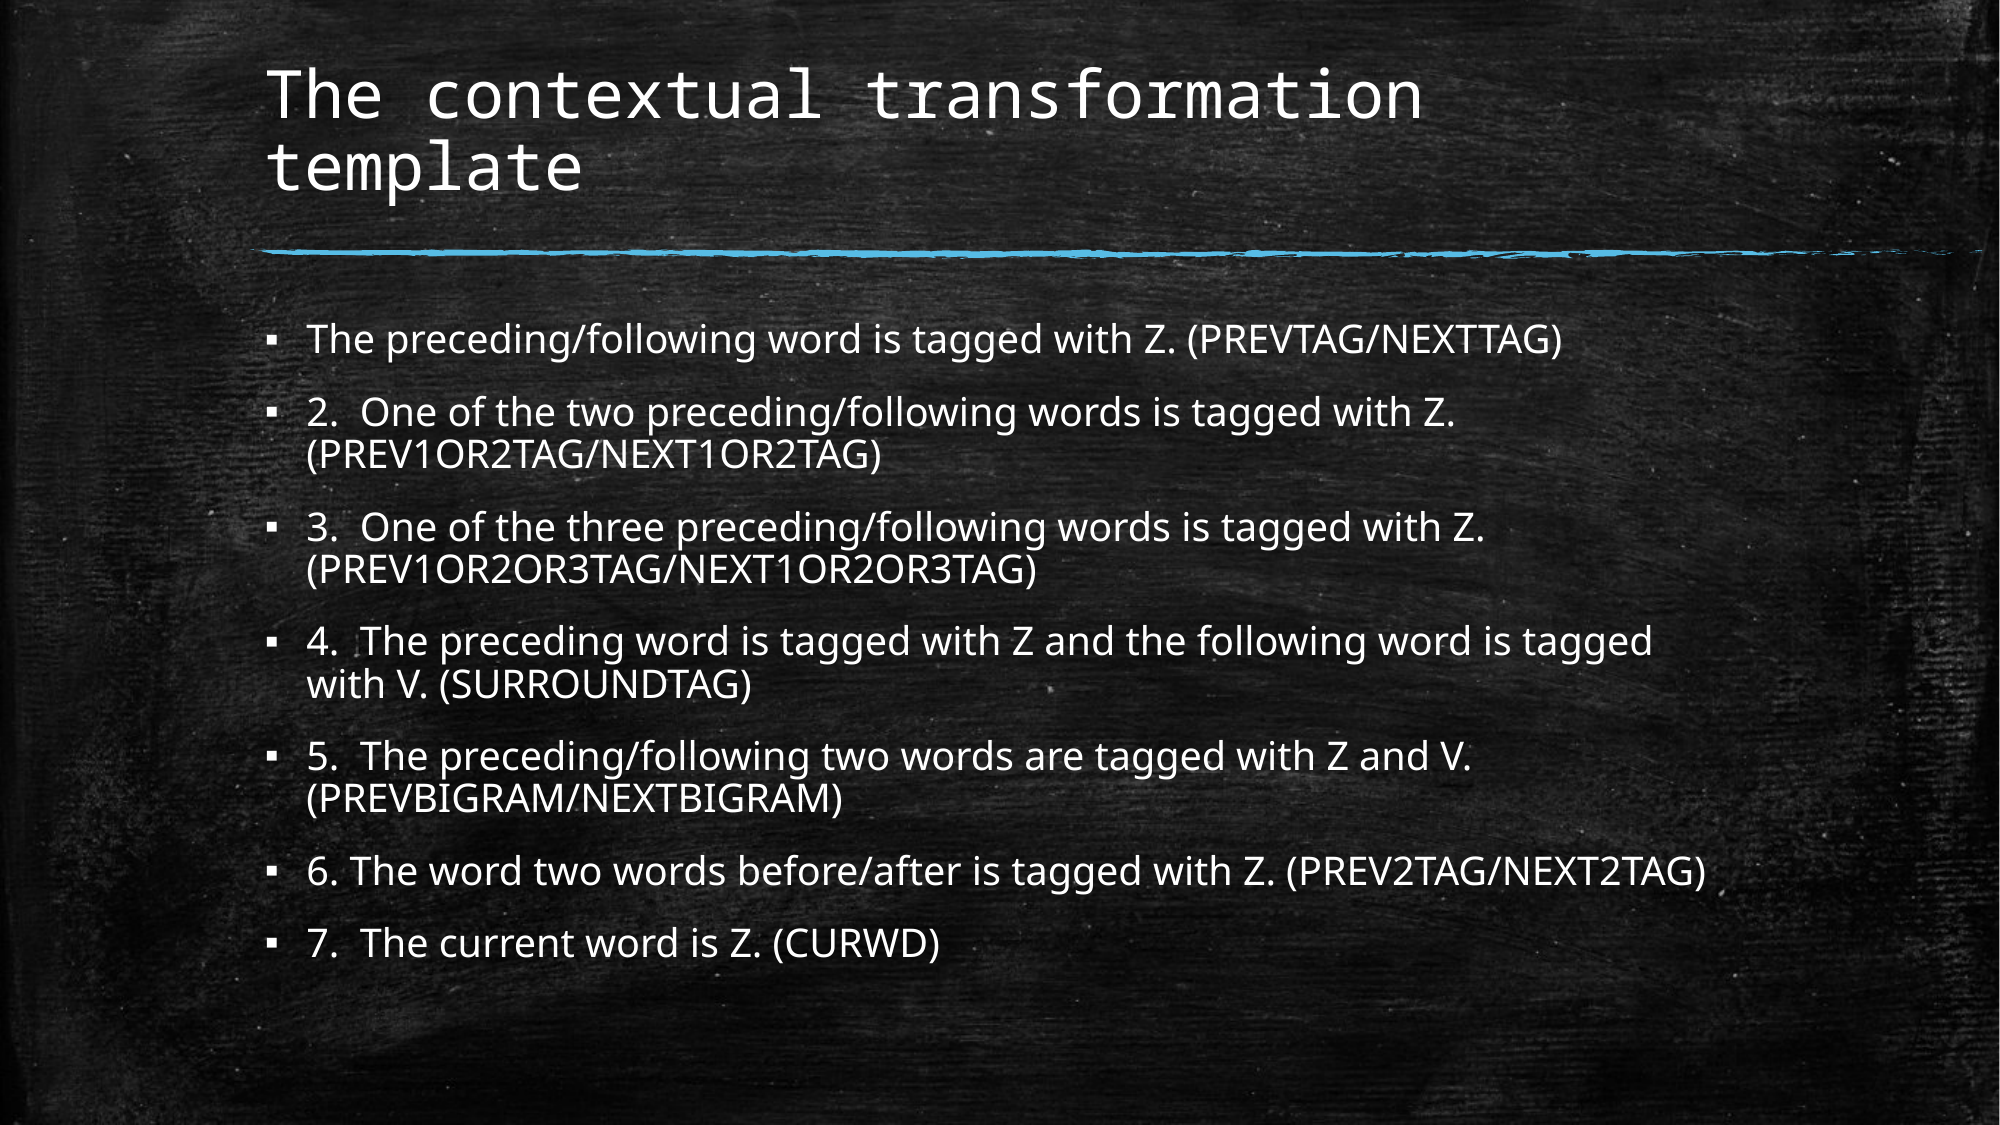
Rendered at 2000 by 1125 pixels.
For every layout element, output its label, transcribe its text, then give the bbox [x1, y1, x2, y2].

title The contextual transformation template [249, 45, 1750, 213]
list The preceding/following word is tagged with Z. (PREVTAG/NEXTTAG) 2. One of the two preceding/following words is tagged with Z. (PREV1OR2TAG/NEXT1OR2TAG) 3. One of the three preceding/following words is tagged with Z. (PREV1OR2OR3TAG/NEXT1OR2OR3TAG) 4. The preceding word is tagged with Z and the following word is tagged with V. (SURROUNDTAG) 5. The preceding/following two words are tagged with Z and V. (PREVBIGRAM/NEXTBIGRAM) 6. The word two words before/after is tagged with Z. (PREV2TAG/NEXT2TAG) 7. The current word is Z. (CURWD) [249, 312, 1750, 1013]
